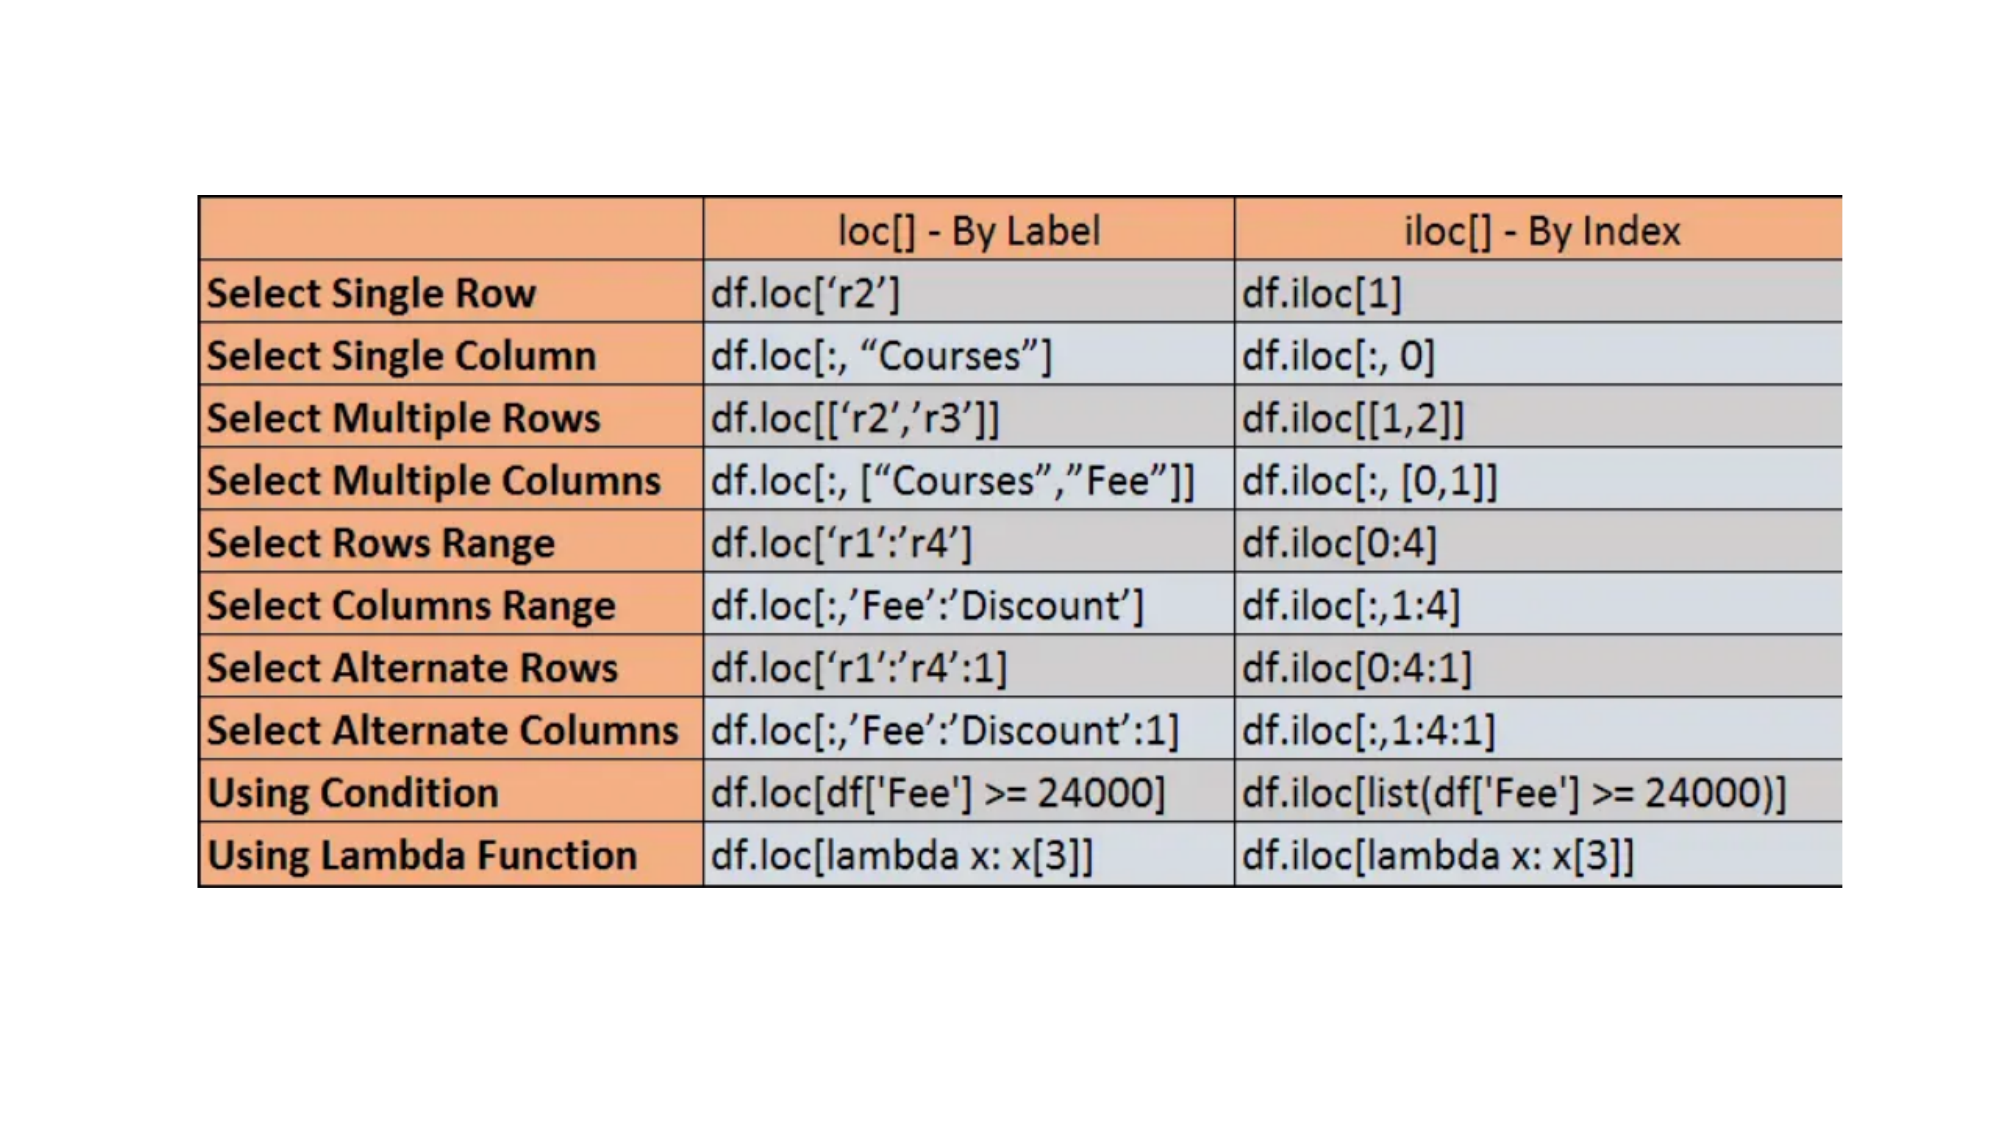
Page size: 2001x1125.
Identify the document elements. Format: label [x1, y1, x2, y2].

picture [197, 194, 1843, 888]
